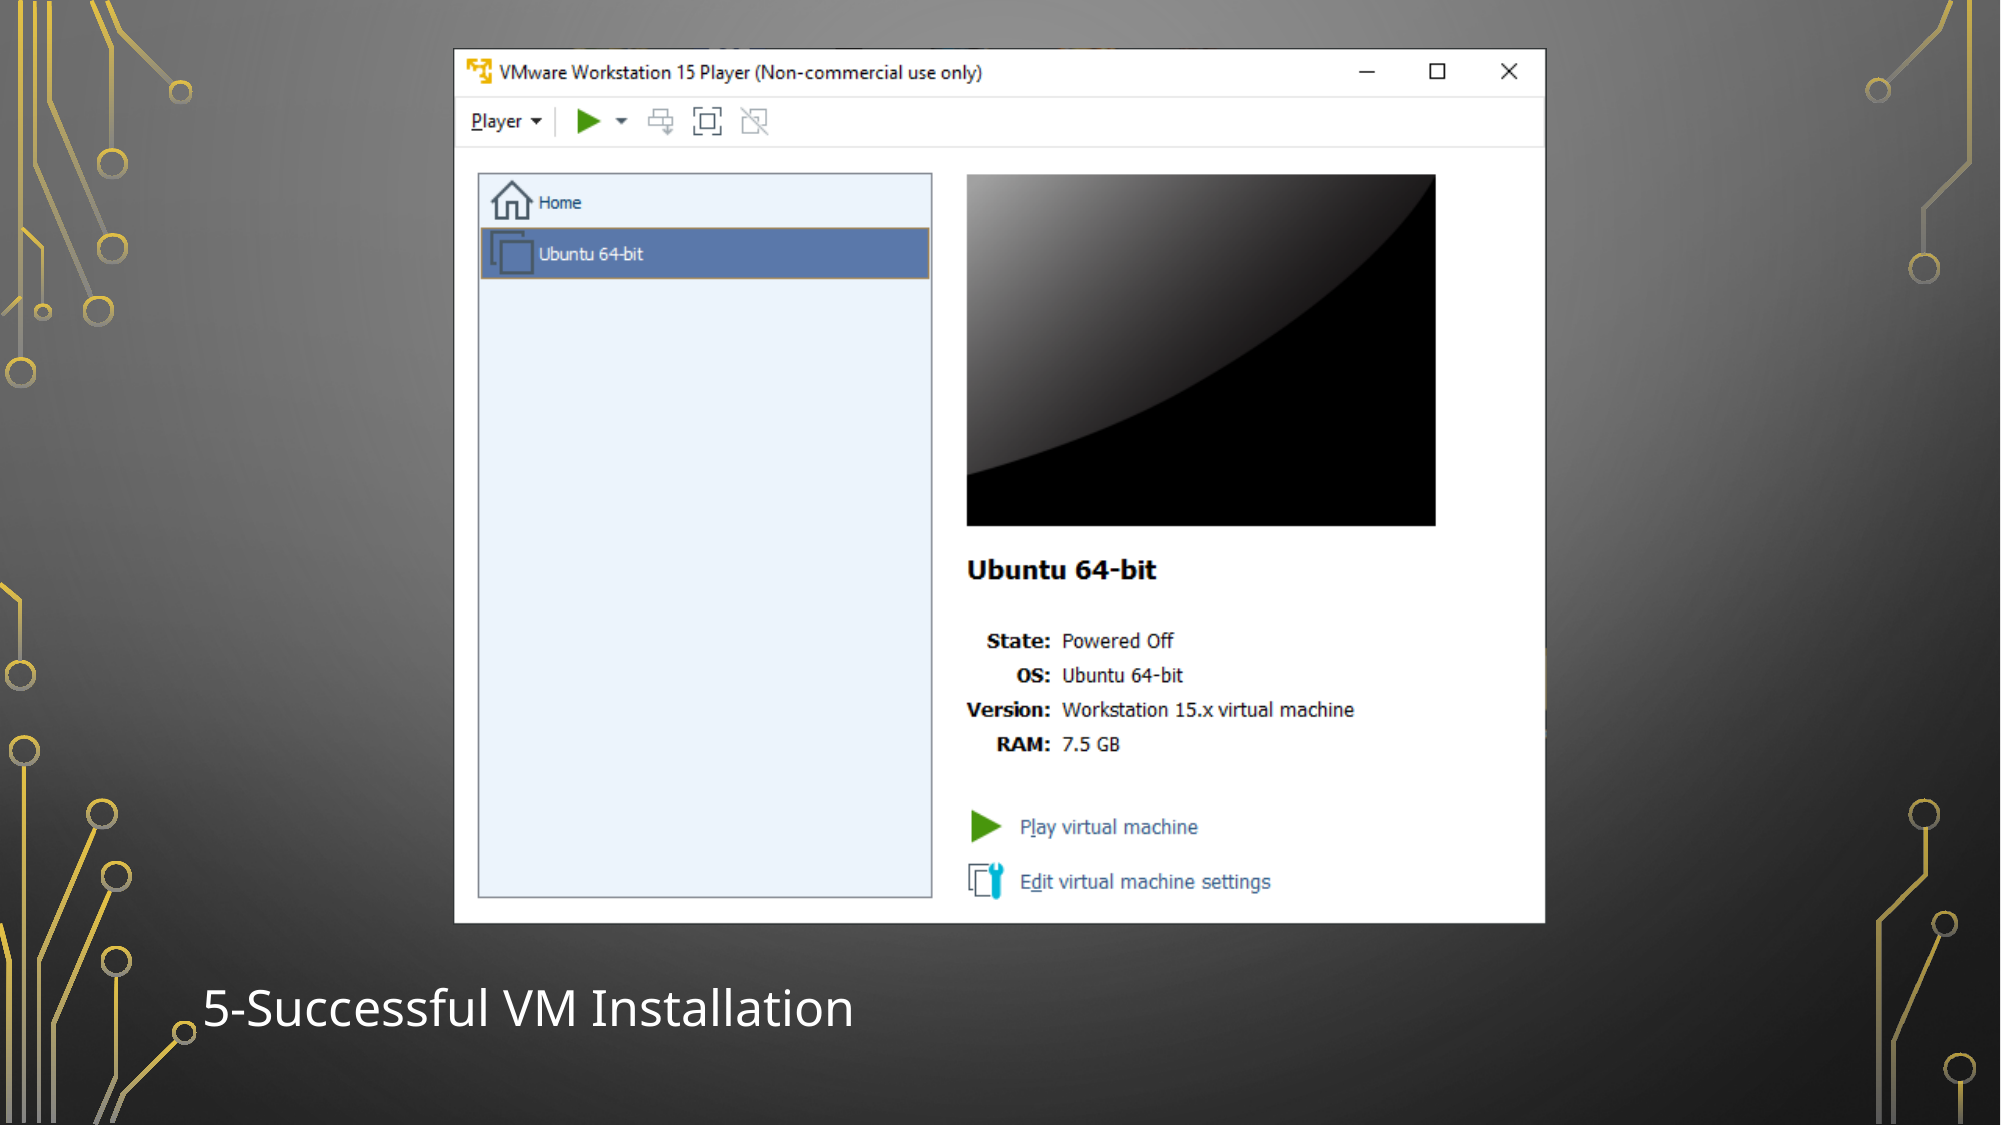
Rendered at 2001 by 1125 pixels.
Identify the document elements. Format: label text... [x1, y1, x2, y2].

list 5-Successful VM Installation [187, 956, 1813, 1077]
picture [452, 47, 1548, 926]
